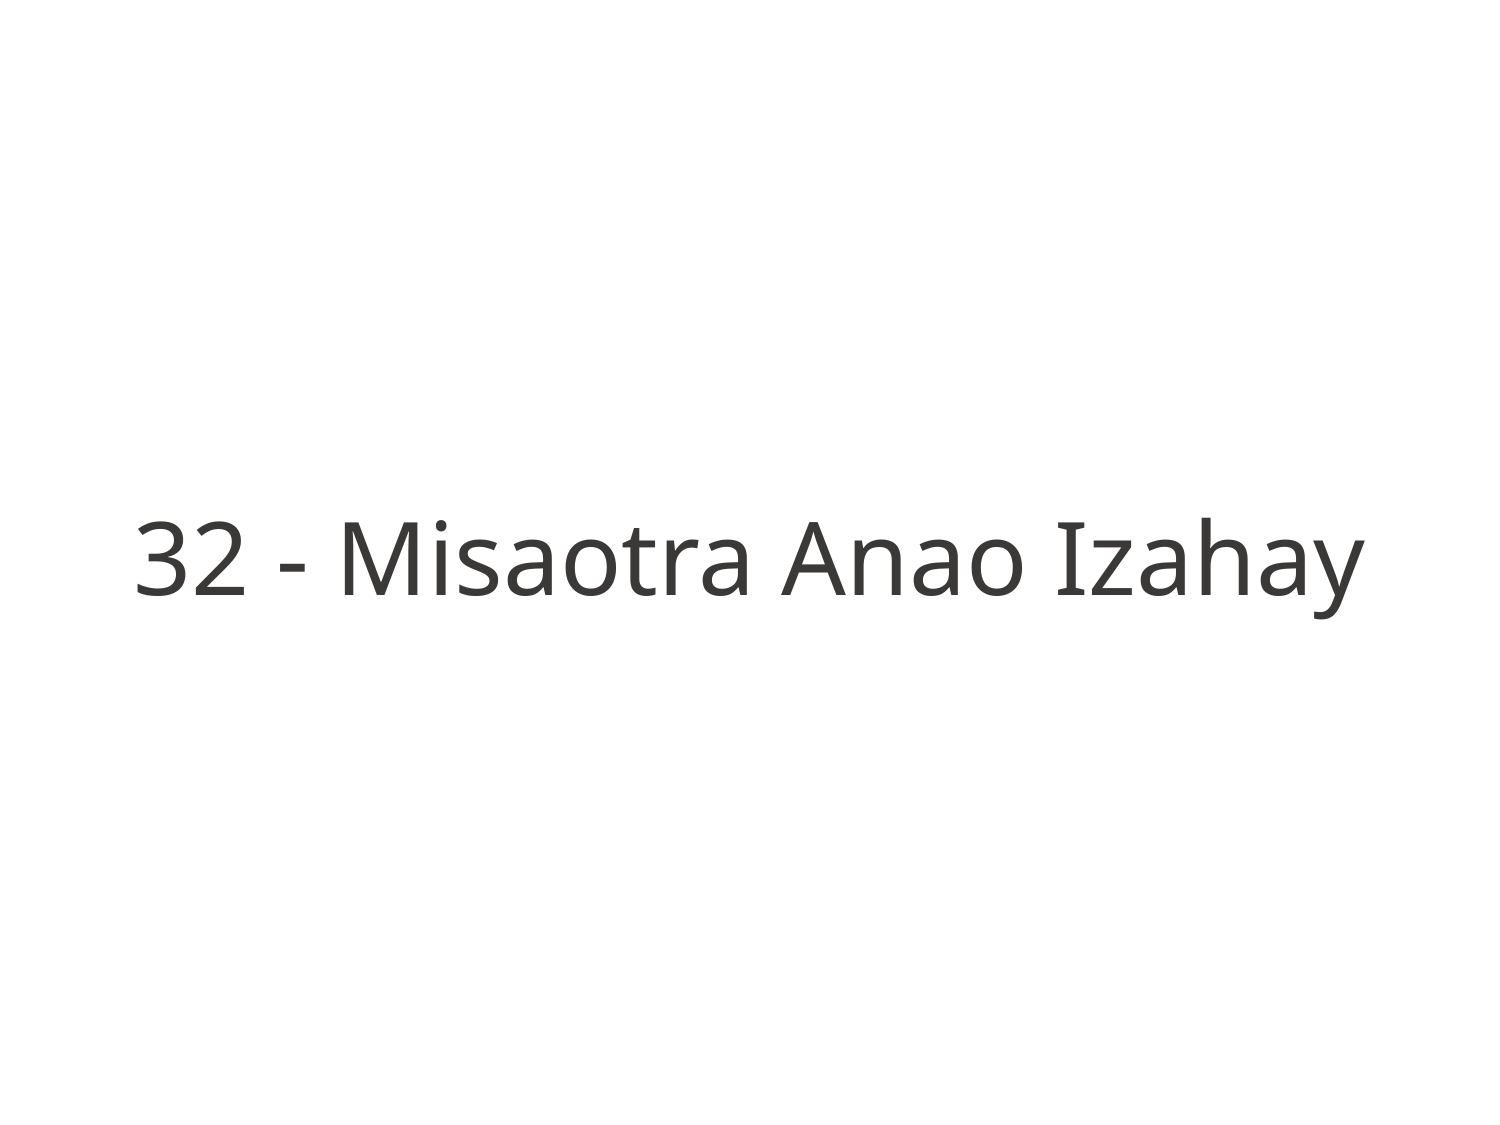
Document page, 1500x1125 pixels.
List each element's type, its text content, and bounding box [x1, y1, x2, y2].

title 32 - Misaotra Anao Izahay [103, 453, 1397, 672]
